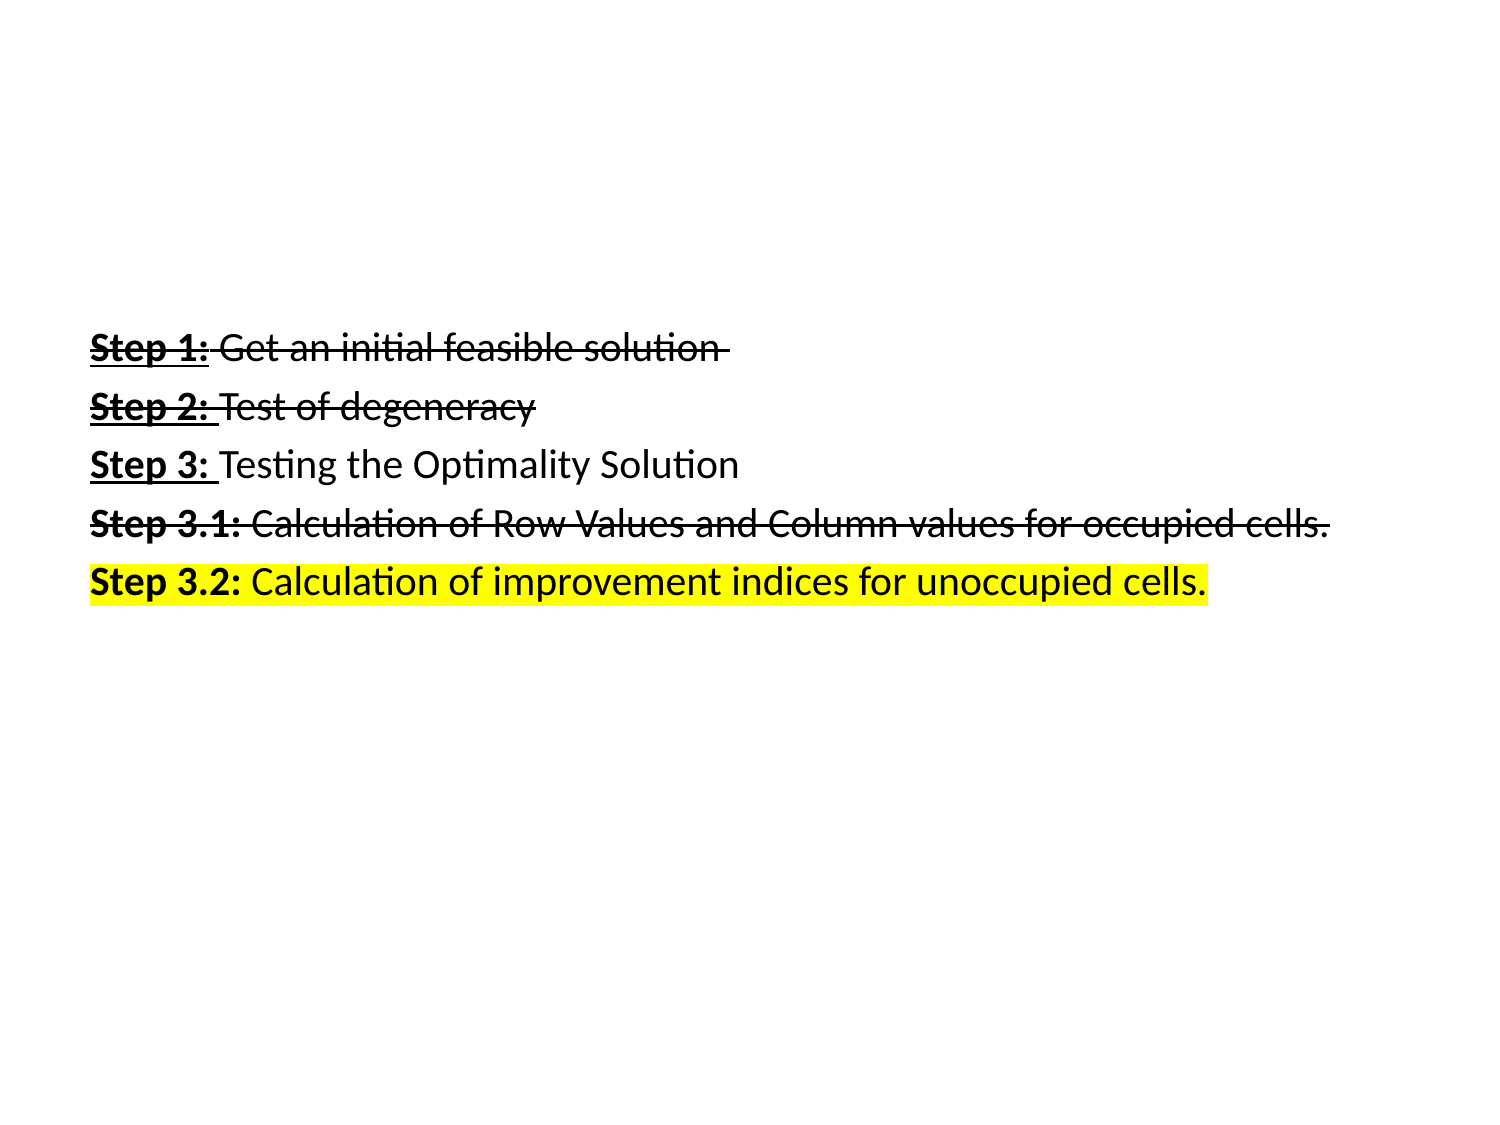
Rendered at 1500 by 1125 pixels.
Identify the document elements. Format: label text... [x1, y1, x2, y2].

list Step 1: Get an initial feasible solution Step 2: Test of degeneracy Step 3: Testing the Optimality Solution Step 3.1: Calculation of Row Values and Column values for occupied cells. Step 3.2: Calculation of improvement indices for unoccupied cells. [75, 312, 1425, 643]
